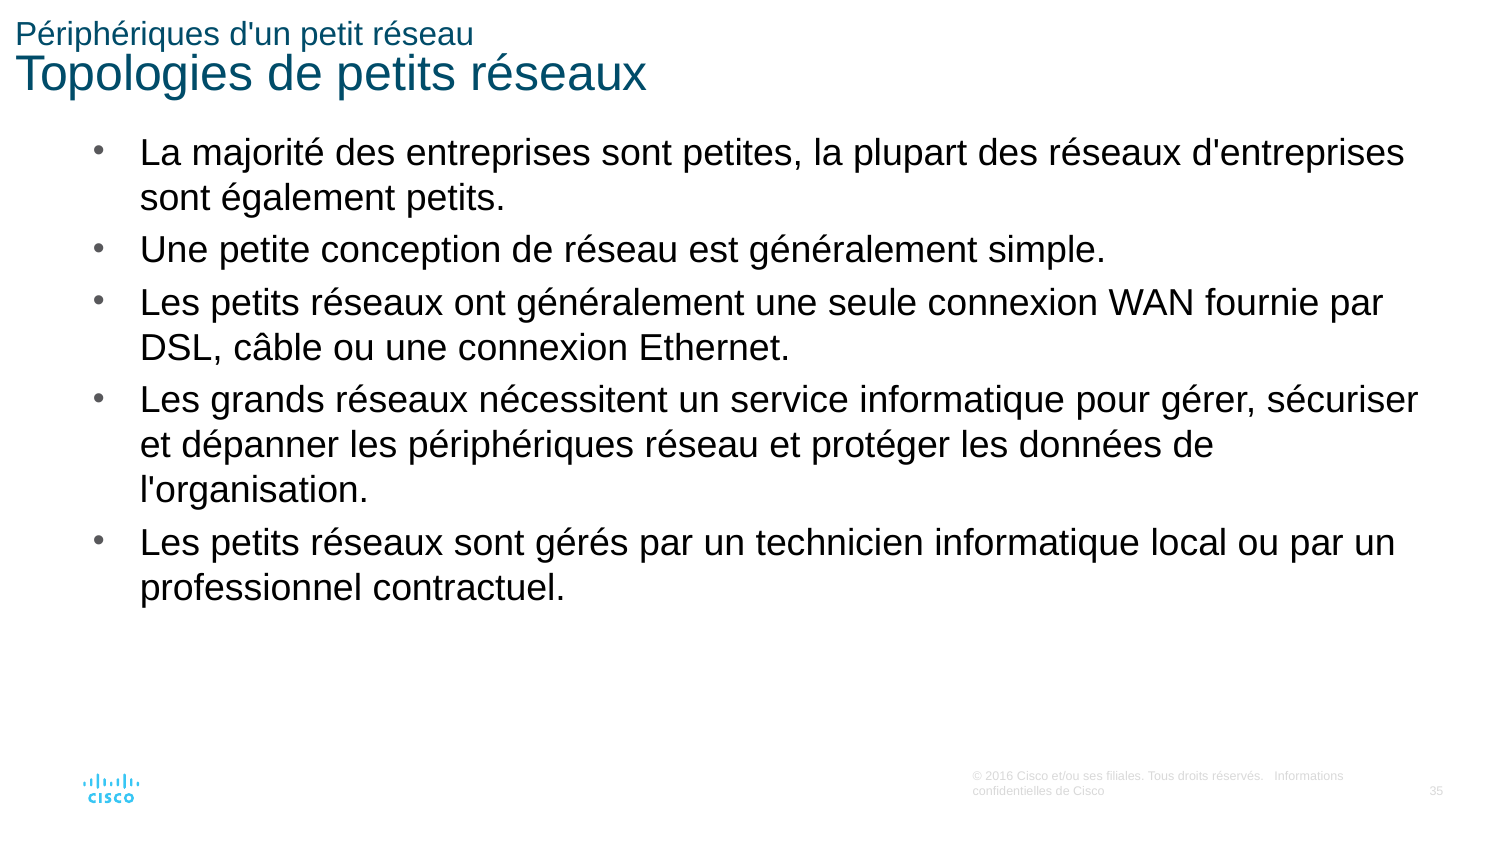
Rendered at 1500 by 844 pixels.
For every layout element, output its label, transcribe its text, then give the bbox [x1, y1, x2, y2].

list La majorité des entreprises sont petites, la plupart des réseaux d'entreprises sont également petits. Une petite conception de réseau est généralement simple. Les petits réseaux ont généralement une seule connexion WAN fournie par DSL, câble ou une connexion Ethernet. Les grands réseaux nécessitent un service informatique pour gérer, sécuriser et dépanner les périphériques réseau et protéger les données de l'organisation. Les petits réseaux sont gérés par un technicien informatique local ou par un professionnel contractuel. [77, 120, 1437, 726]
title Périphériques d'un petit réseau Topologies de petits réseaux [0, 0, 1369, 121]
